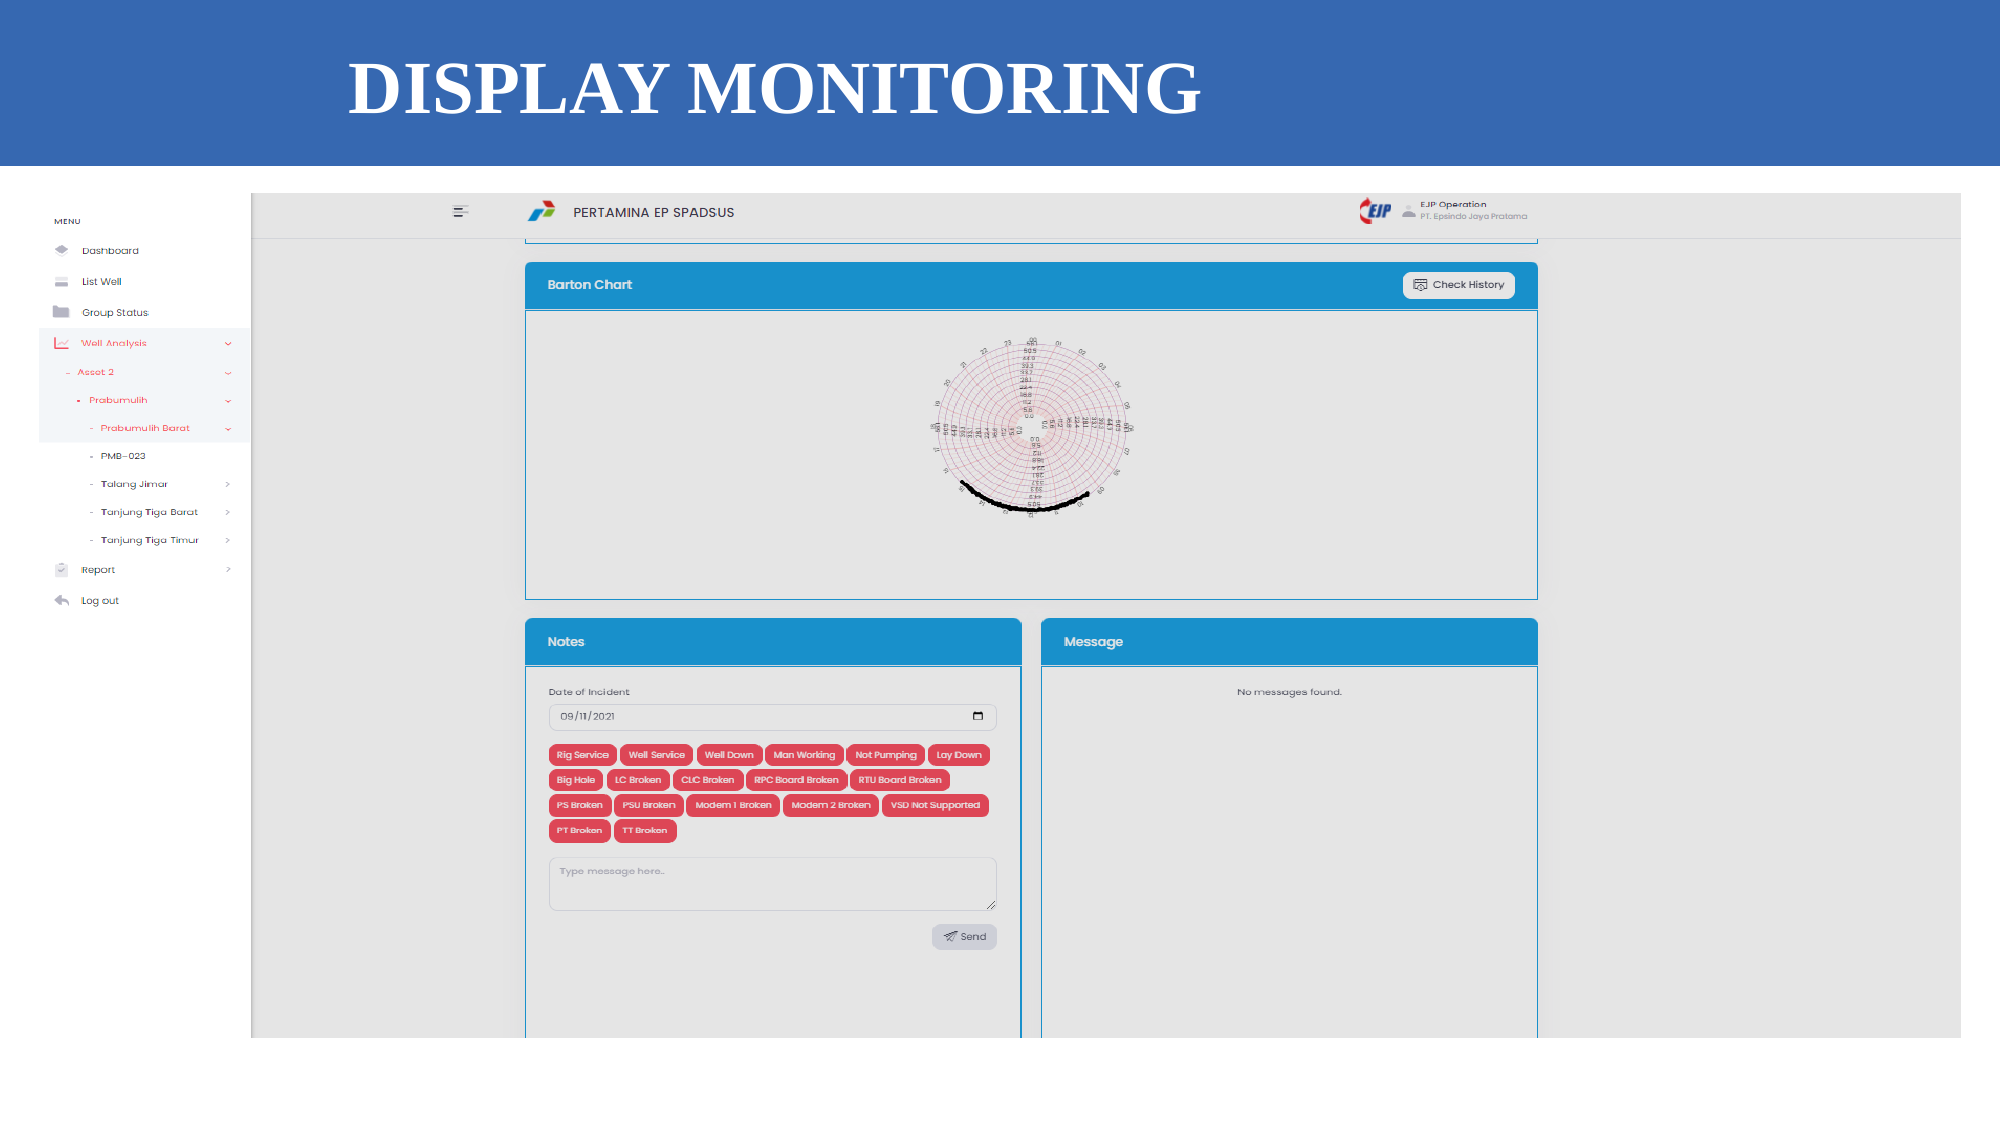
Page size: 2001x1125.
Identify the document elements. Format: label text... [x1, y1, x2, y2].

text_box DISPLAY MONITORING [334, 30, 1961, 136]
text_box [0, 0, 2000, 163]
picture [39, 193, 1961, 1038]
